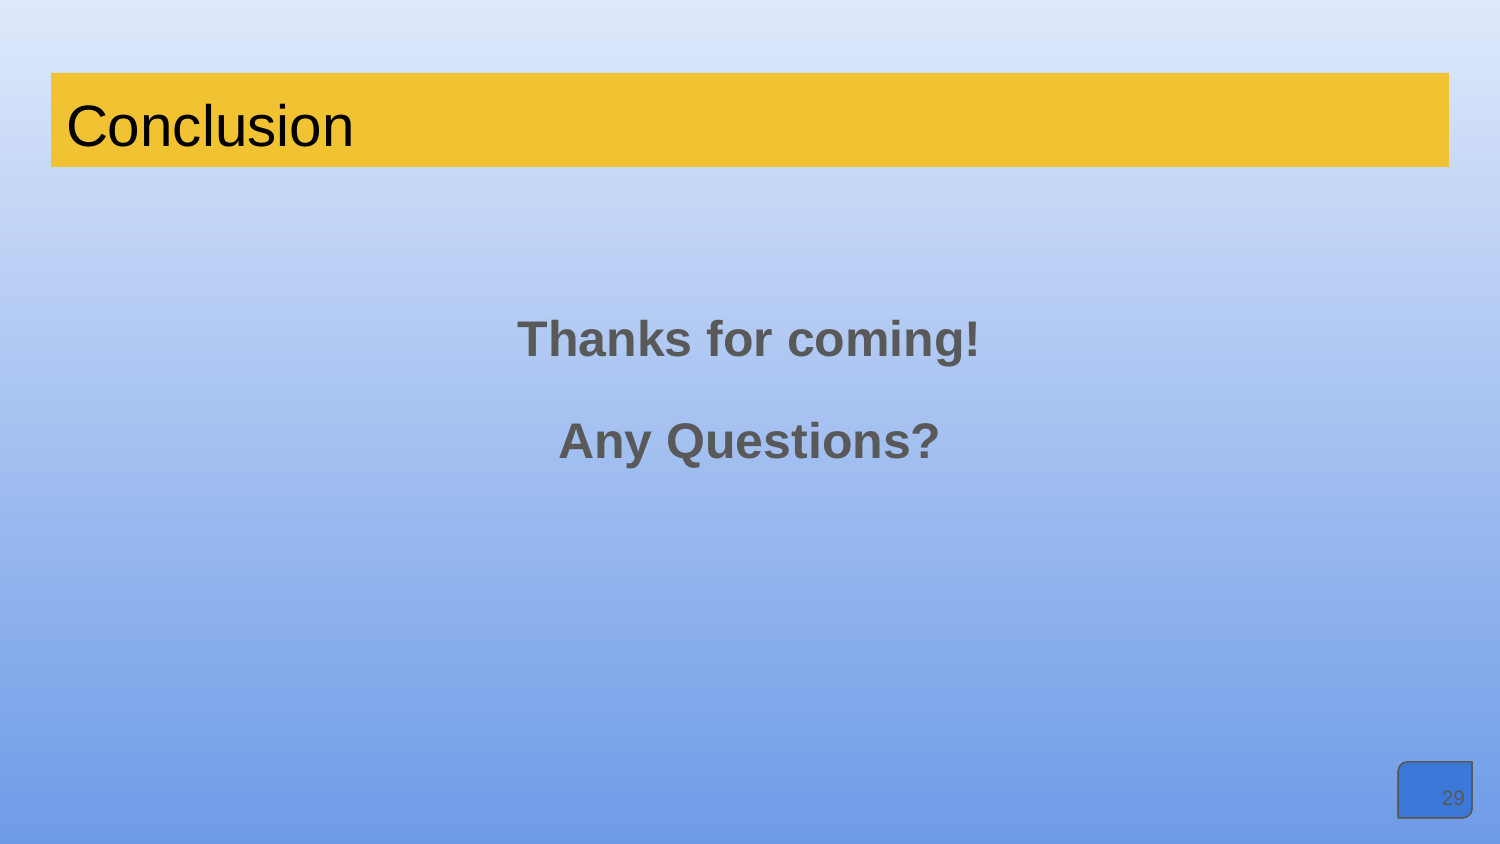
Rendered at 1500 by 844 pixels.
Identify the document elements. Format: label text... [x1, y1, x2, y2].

list Thanks for coming! Any Questions? [51, 189, 1449, 750]
slide_number ‹#› [1389, 764, 1480, 830]
title Conclusion [51, 72, 1449, 167]
